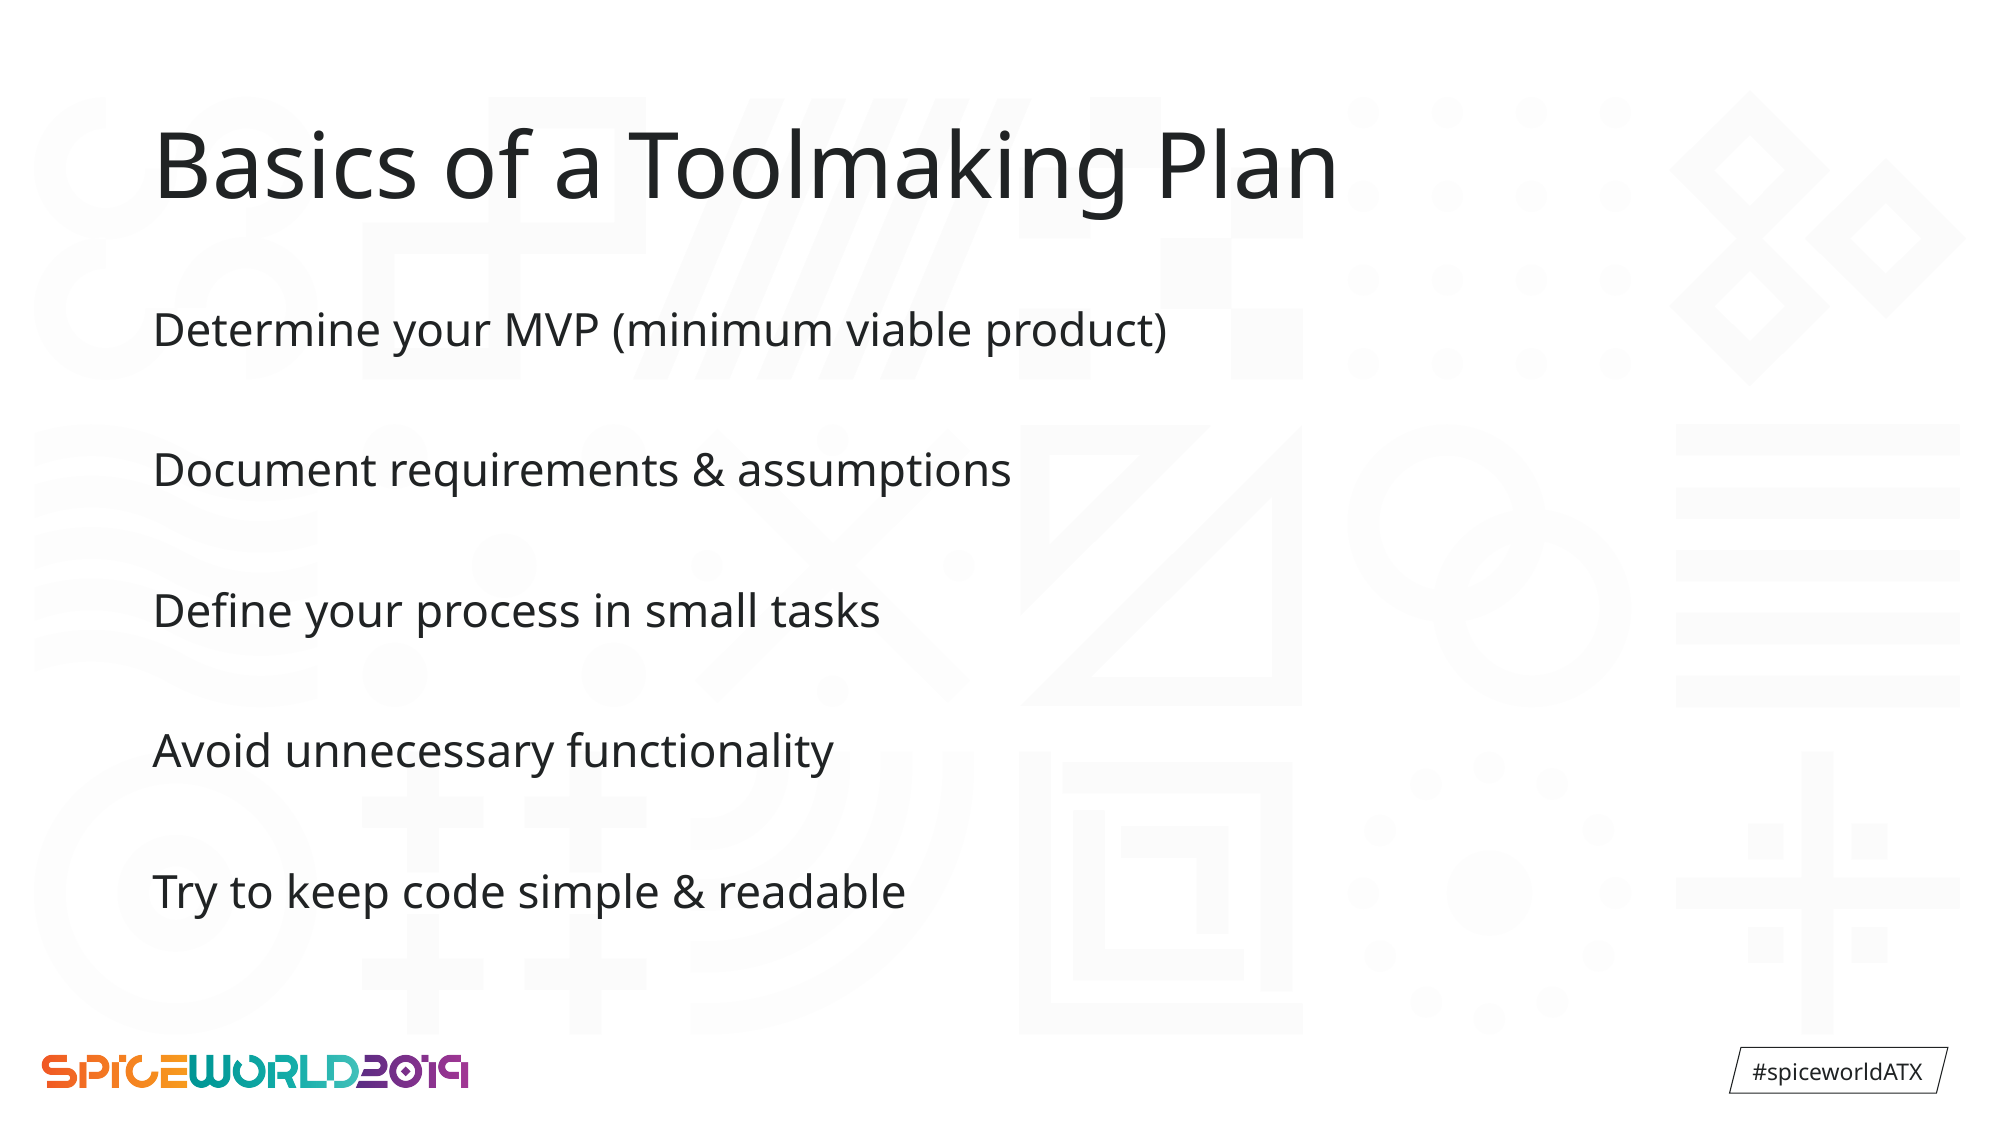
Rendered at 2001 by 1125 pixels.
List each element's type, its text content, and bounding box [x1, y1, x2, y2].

title Basics of a Toolmaking Plan [137, 59, 1863, 278]
list Determine your MVP (minimum viable product) Document requirements & assumptions Define your process in small tasks Avoid unnecessary functionality Try to keep code simple & readable [137, 299, 1863, 1014]
picture [25, 1023, 493, 1119]
